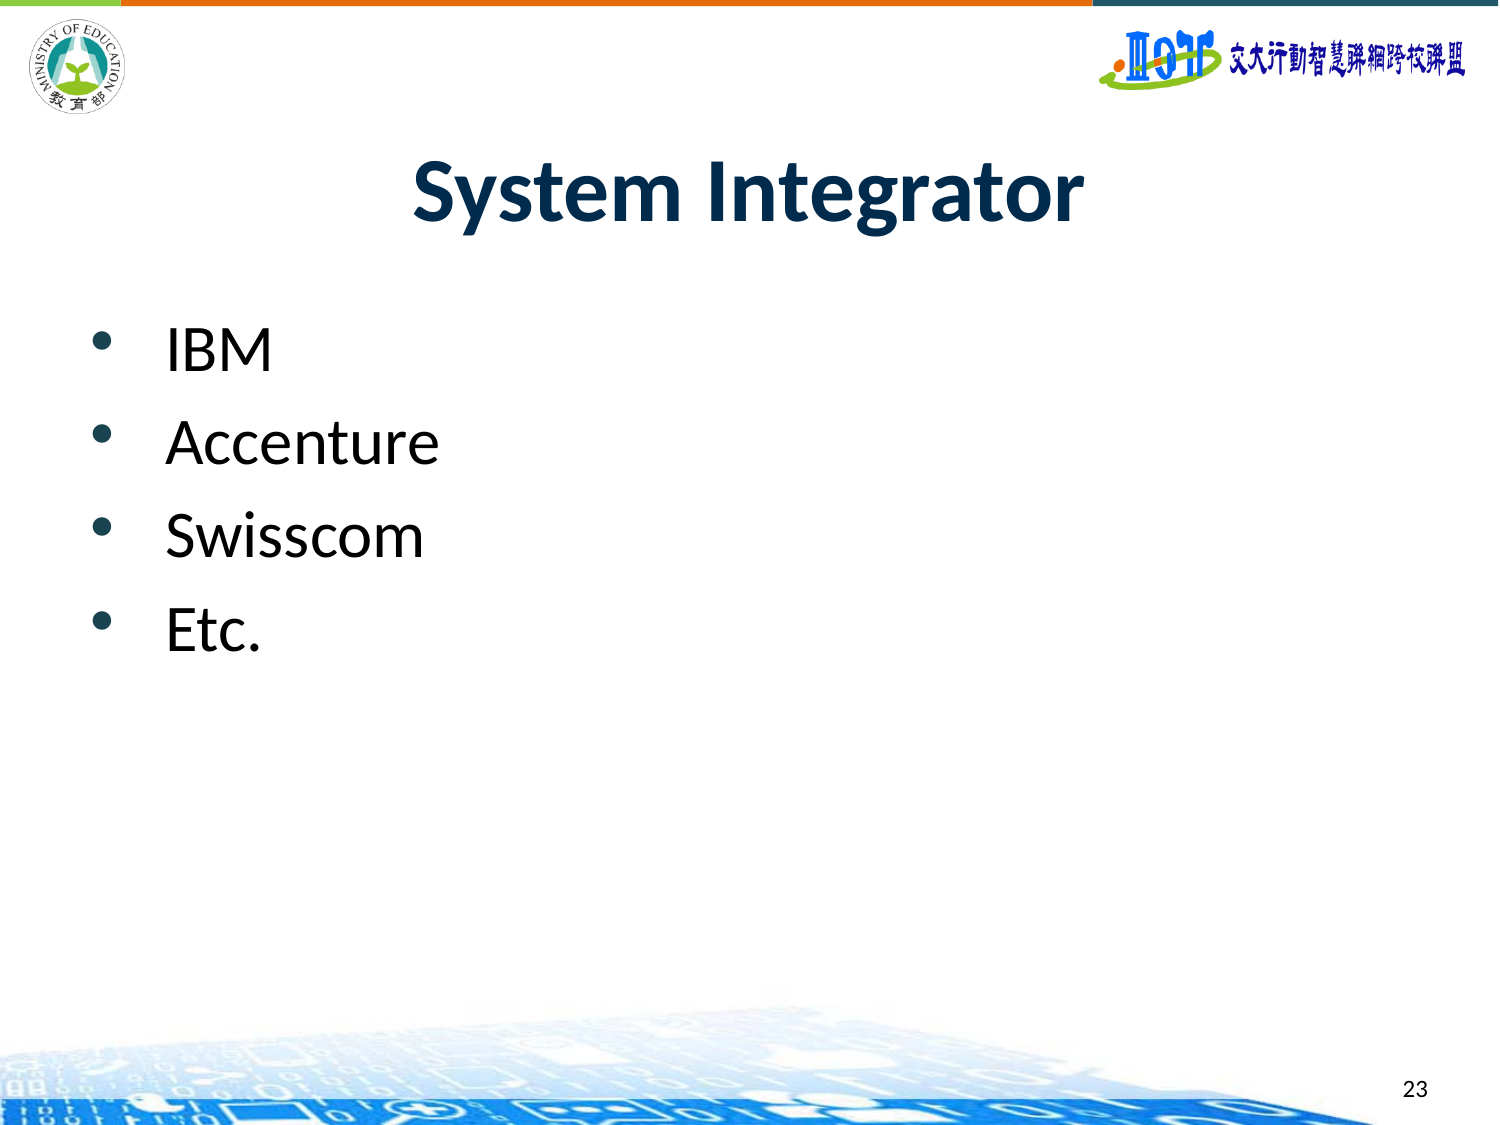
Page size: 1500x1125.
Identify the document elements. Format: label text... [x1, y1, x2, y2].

picture [29, 19, 125, 114]
slide_number 23 [1387, 1065, 1484, 1125]
list IBM Accenture Swisscom Etc. [75, 297, 1425, 1024]
title System Integrator [75, 101, 1425, 268]
picture [1099, 30, 1465, 90]
picture [0, 987, 1377, 1125]
